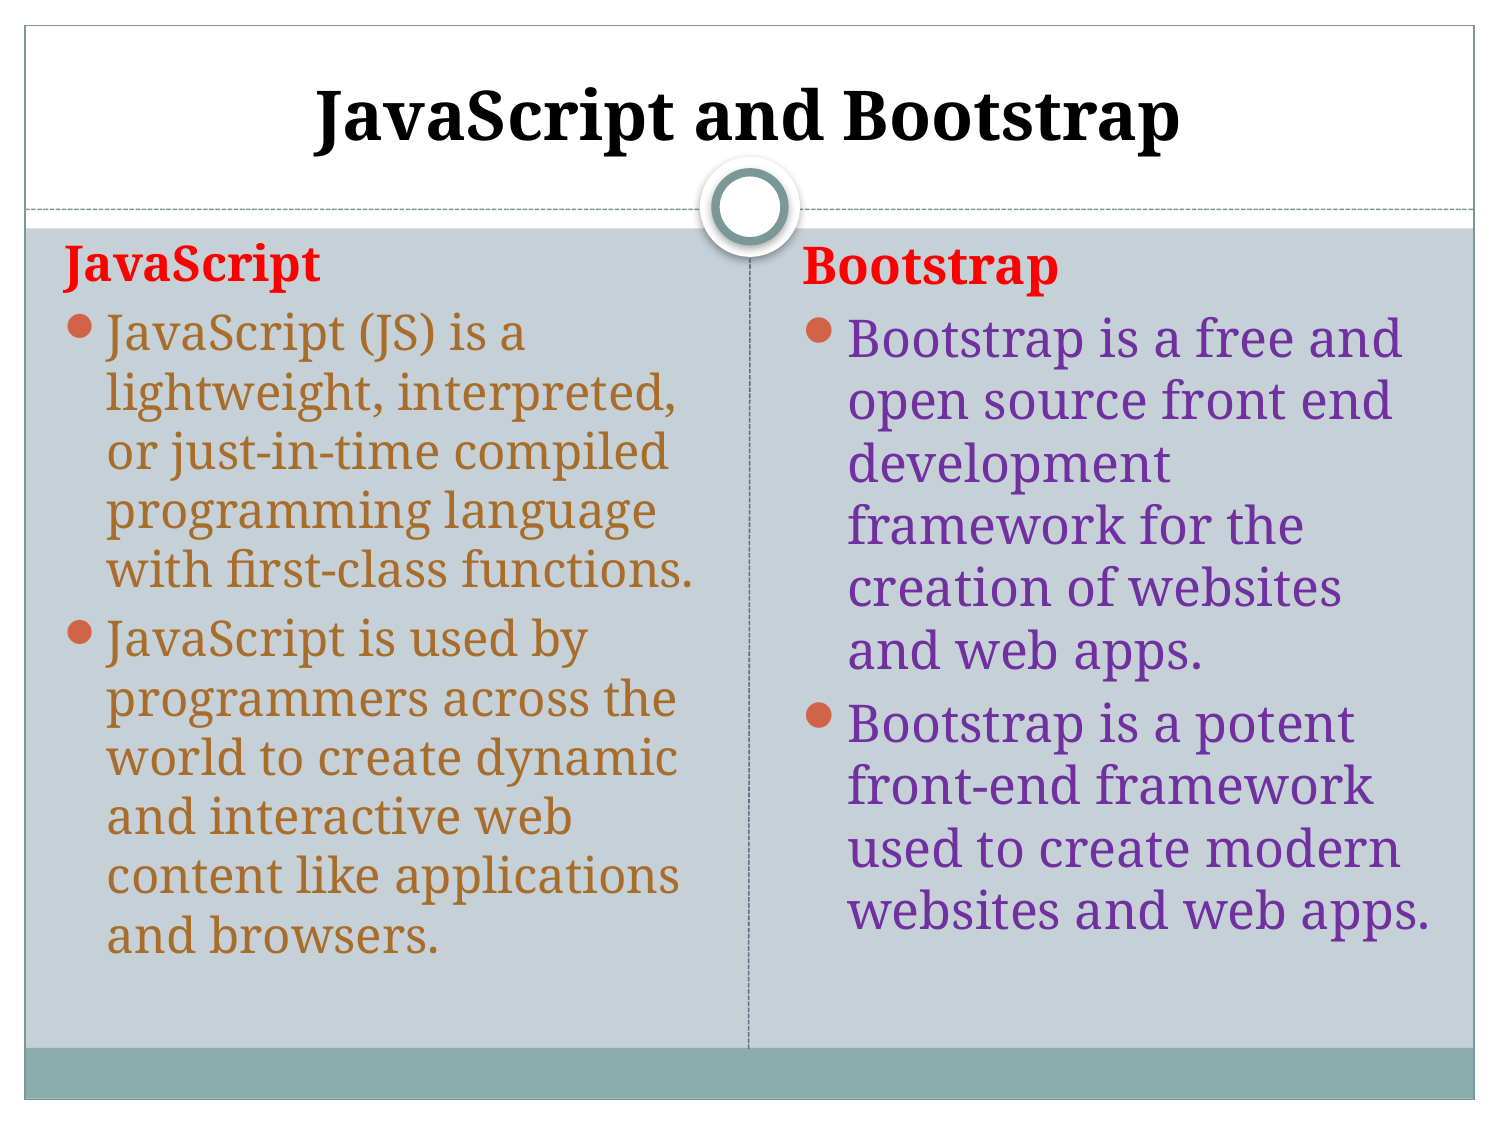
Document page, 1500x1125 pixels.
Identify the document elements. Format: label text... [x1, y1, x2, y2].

list JavaScript JavaScript (JS) is a lightweight, interpreted, or just-in-time compiled programming language with first-class functions. JavaScript is used by programmers across the world to create dynamic and interactive web content like applications and browsers. [49, 224, 712, 993]
list Bootstrap Bootstrap is a free and open source front end development framework for the creation of websites and web apps. Bootstrap is a potent front-end framework used to create modern websites and web apps. [787, 224, 1450, 993]
title JavaScript and Bootstrap [49, 37, 1450, 162]
